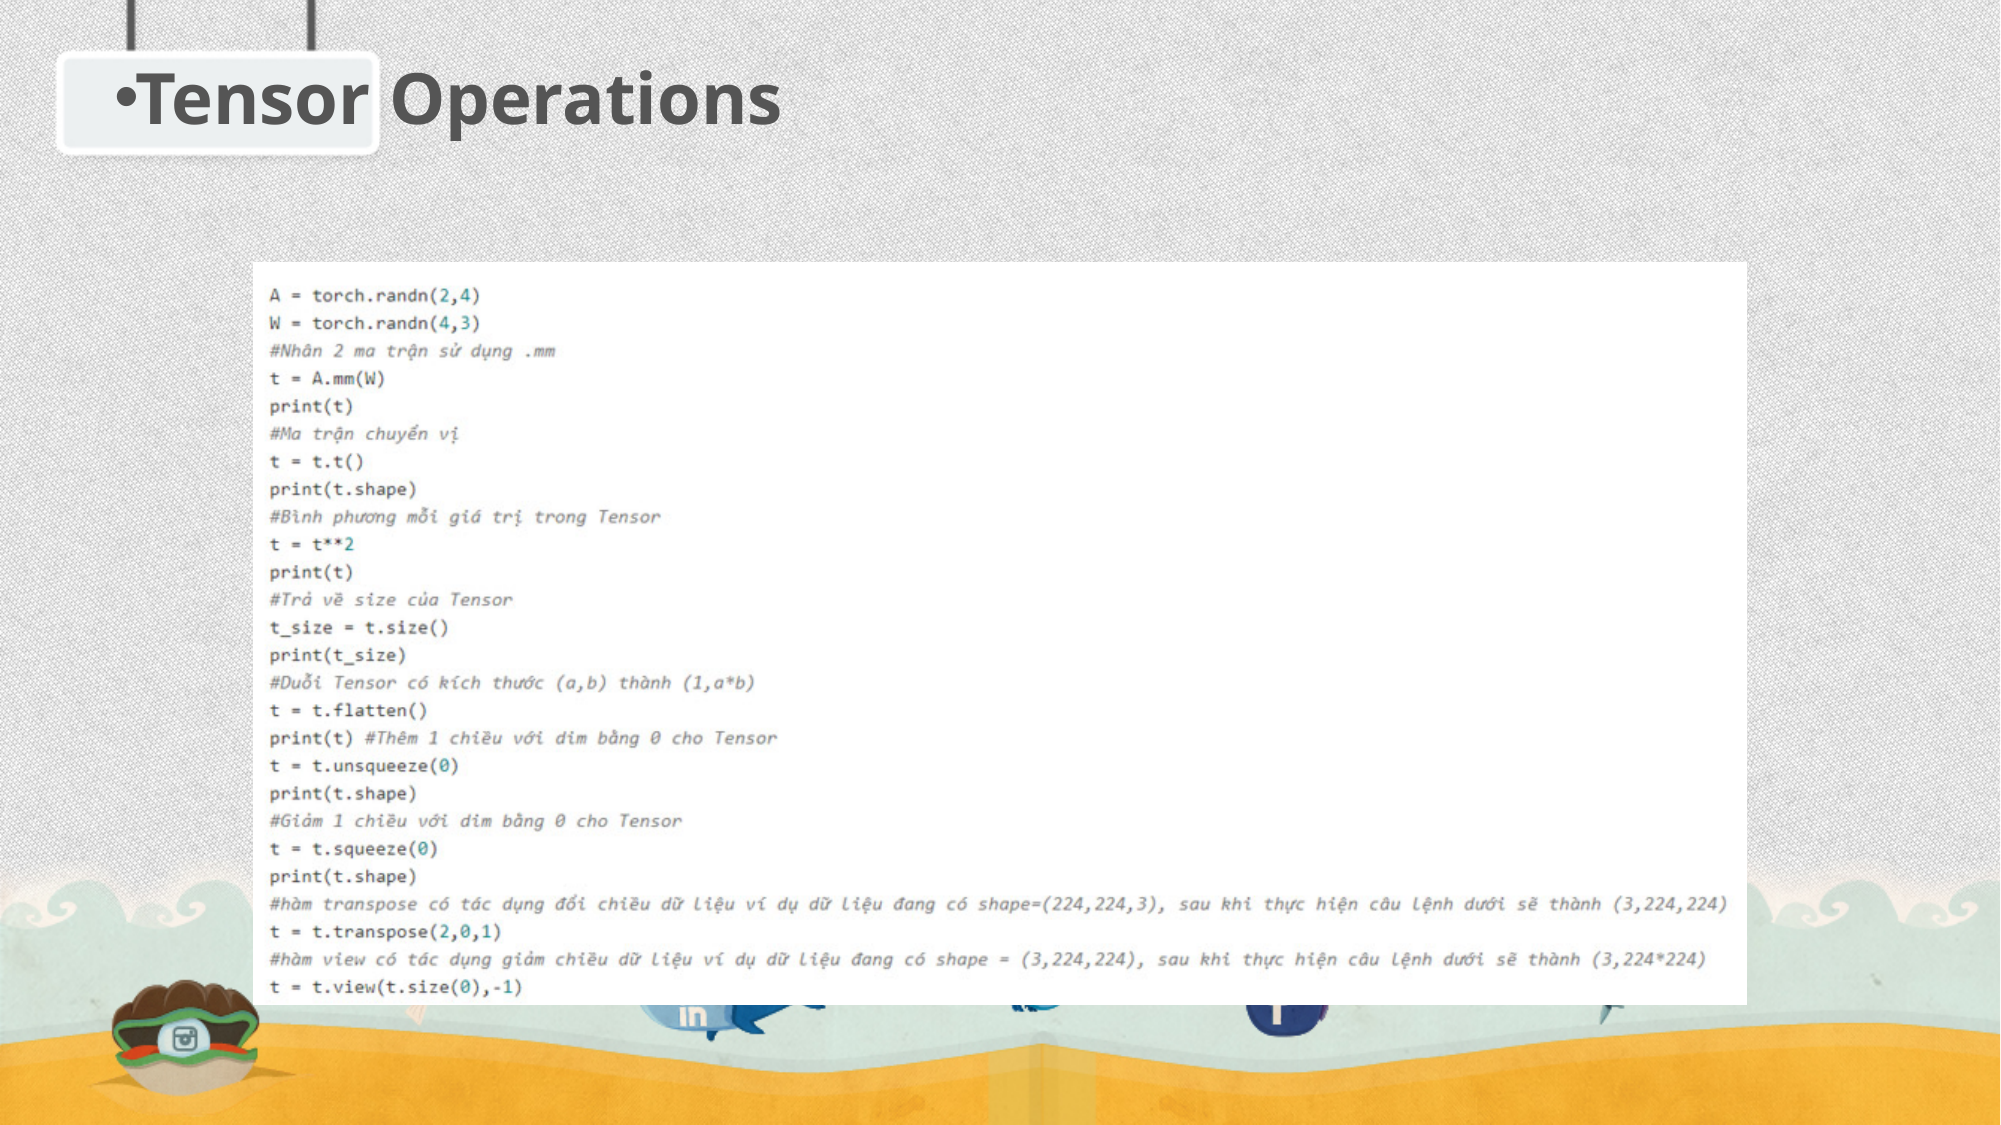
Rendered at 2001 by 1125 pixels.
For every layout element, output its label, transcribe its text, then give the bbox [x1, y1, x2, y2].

picture [0, 0, 2001, 1125]
title Tensor Operations [99, 45, 1900, 233]
